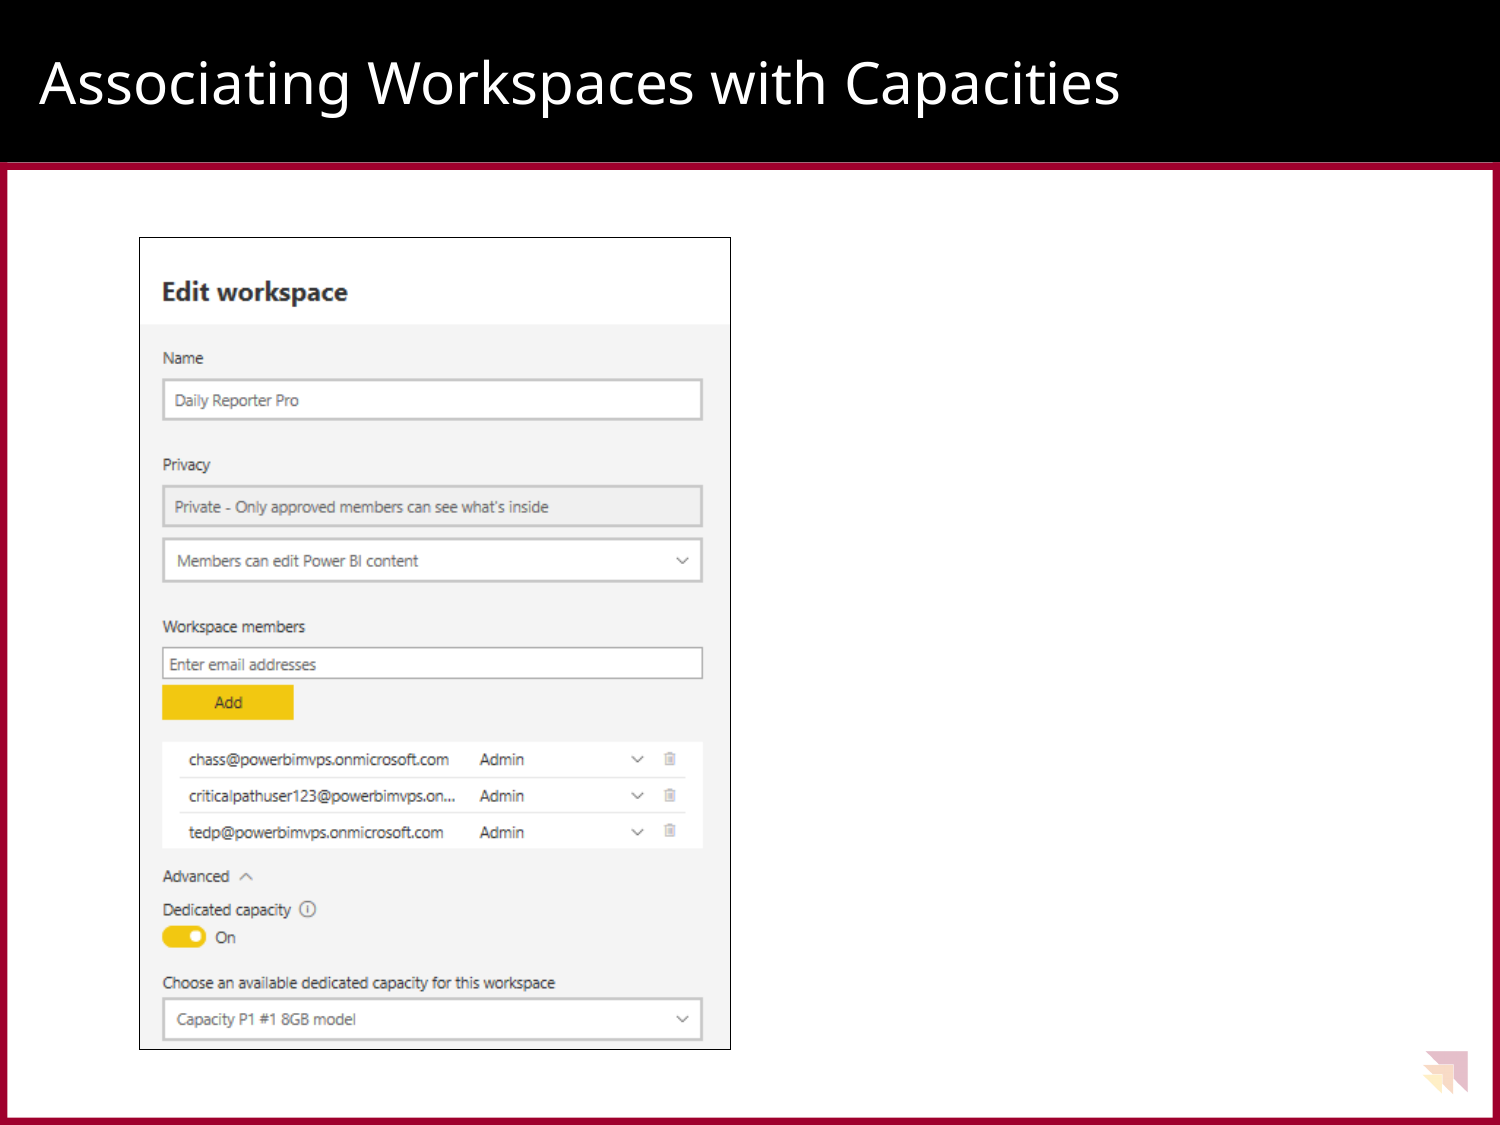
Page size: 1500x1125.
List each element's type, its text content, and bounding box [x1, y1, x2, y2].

picture [139, 237, 731, 1051]
title Associating Workspaces with Capacities [24, 12, 1438, 150]
